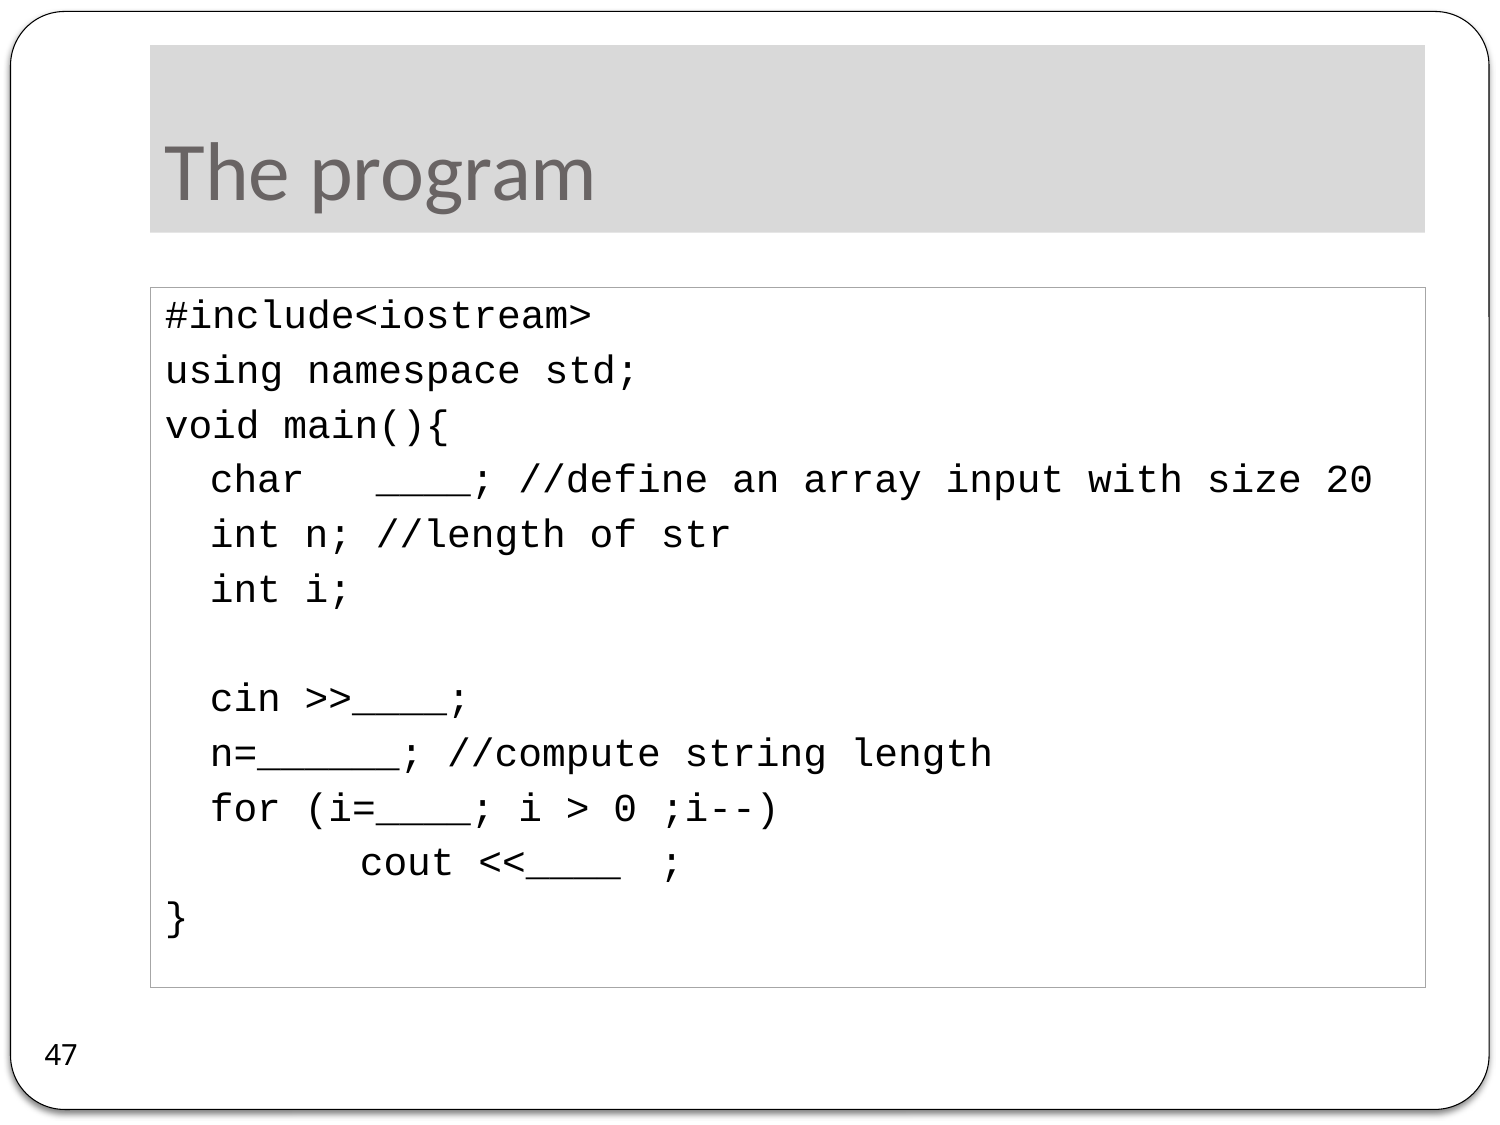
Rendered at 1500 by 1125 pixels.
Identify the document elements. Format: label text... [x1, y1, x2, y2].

title The program [150, 45, 1425, 233]
list #include<iostream> using namespace std; void main(){ char ____; //define an array input with size 20 int n; //length of str int i; cin >>____; n=______; //compute string length for (i=____; i > 0 ;i--) cout <<____ ; } [150, 287, 1425, 988]
slide_number 47 [23, 1018, 99, 1094]
